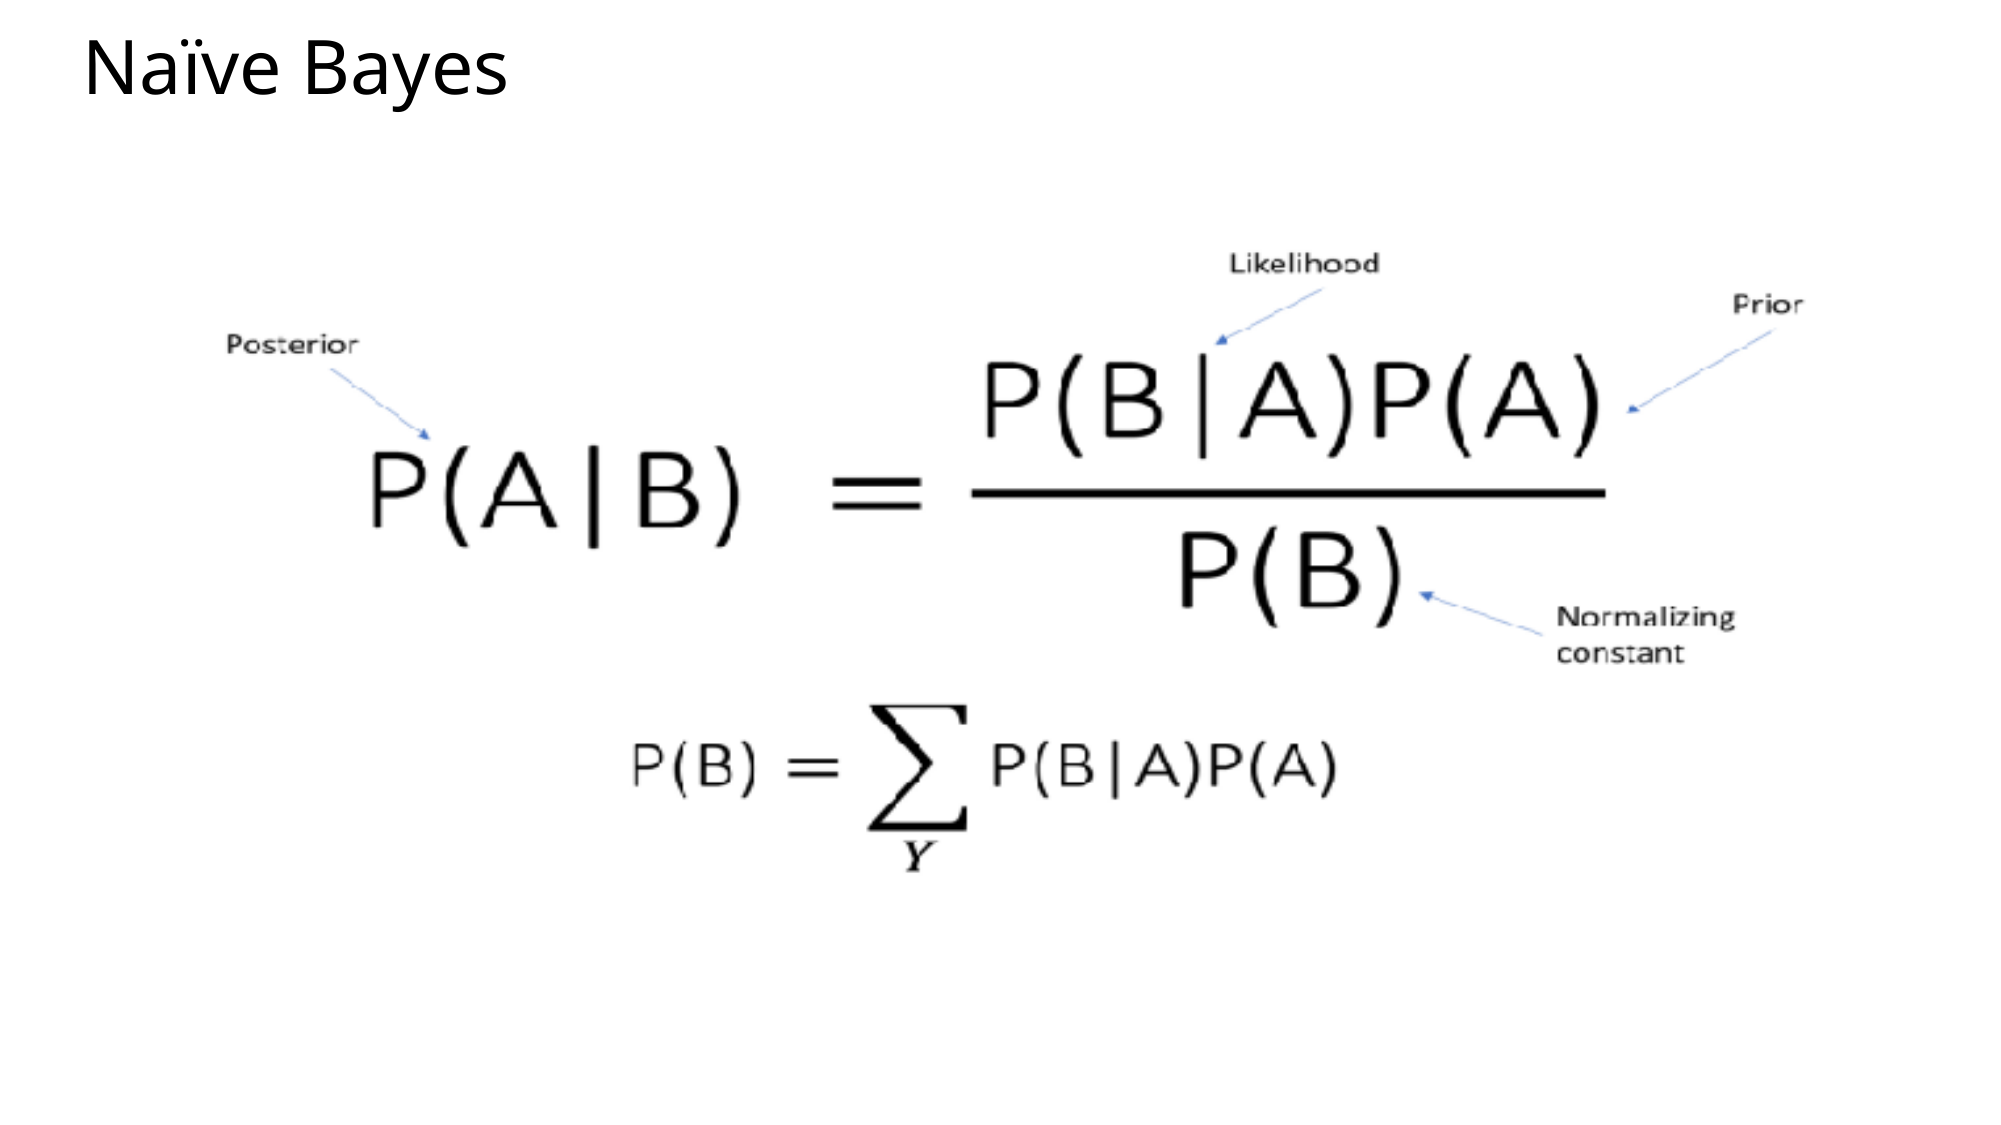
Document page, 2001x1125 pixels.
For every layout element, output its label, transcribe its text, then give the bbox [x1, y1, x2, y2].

picture [199, 221, 1856, 991]
title Naïve Bayes [67, 21, 1931, 119]
